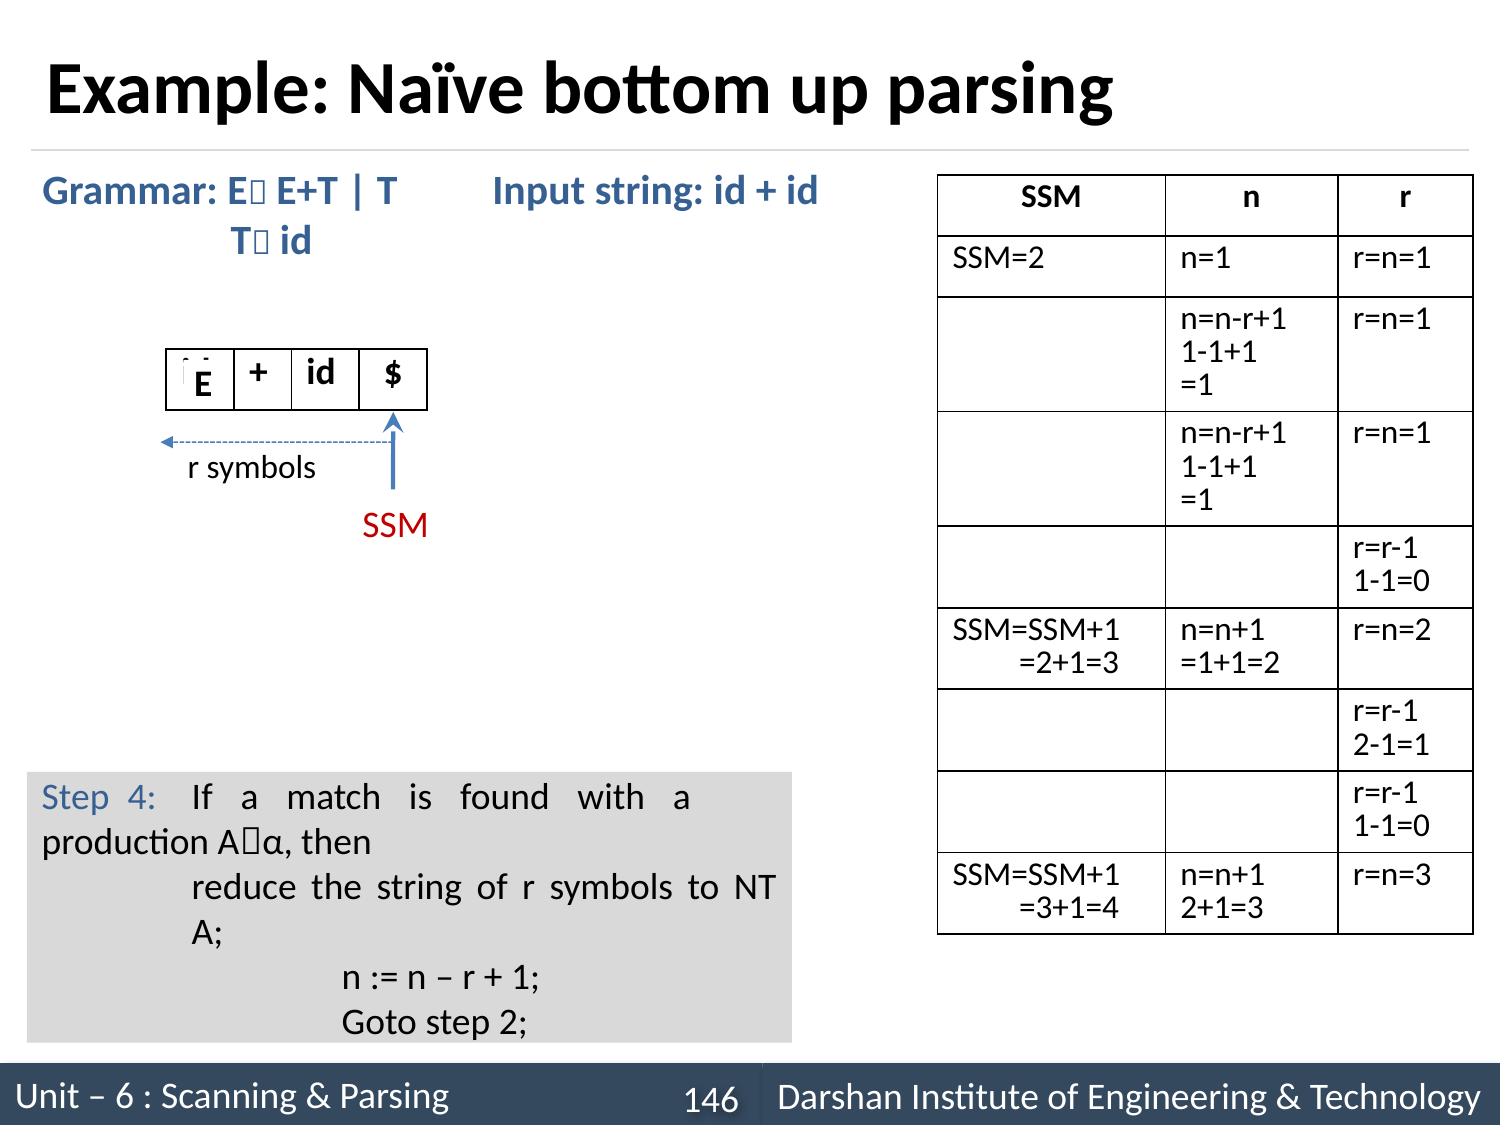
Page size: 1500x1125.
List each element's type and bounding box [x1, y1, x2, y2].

text_box [25, 770, 794, 1045]
table_cell [938, 853, 1165, 933]
table_cell [1339, 527, 1472, 607]
table_cell [1166, 772, 1337, 852]
table_cell [1339, 237, 1472, 296]
table_cell [938, 772, 1165, 852]
text_box [151, 444, 353, 486]
table_cell [938, 298, 1165, 411]
table_cell [1339, 609, 1472, 688]
title [31, 17, 1469, 150]
table_header [1166, 176, 1337, 235]
table_cell [938, 609, 1165, 688]
table_cell [1339, 853, 1472, 933]
table_header [1339, 176, 1472, 235]
table_cell [1166, 412, 1337, 525]
table_cell [1166, 298, 1337, 411]
table_cell [1166, 527, 1337, 607]
table_cell [1339, 772, 1472, 852]
table_header [235, 350, 291, 409]
table_cell [1339, 412, 1472, 525]
table_cell [938, 527, 1165, 607]
table_cell [938, 412, 1165, 525]
table_header [360, 350, 426, 409]
table_cell [938, 237, 1165, 296]
table_header [1131, 176, 1165, 235]
table_cell [1166, 609, 1337, 688]
table_cell [938, 690, 1165, 770]
table_cell [1166, 690, 1337, 770]
table_cell [1166, 853, 1337, 933]
text_box [319, 500, 473, 544]
table_header [167, 350, 175, 409]
text_box [175, 349, 230, 415]
text_box [160, 411, 394, 490]
table_header [292, 350, 358, 409]
table_cell [1339, 690, 1472, 770]
table_cell [1339, 298, 1472, 411]
text_box [25, 148, 1131, 277]
table_cell [1166, 237, 1337, 296]
